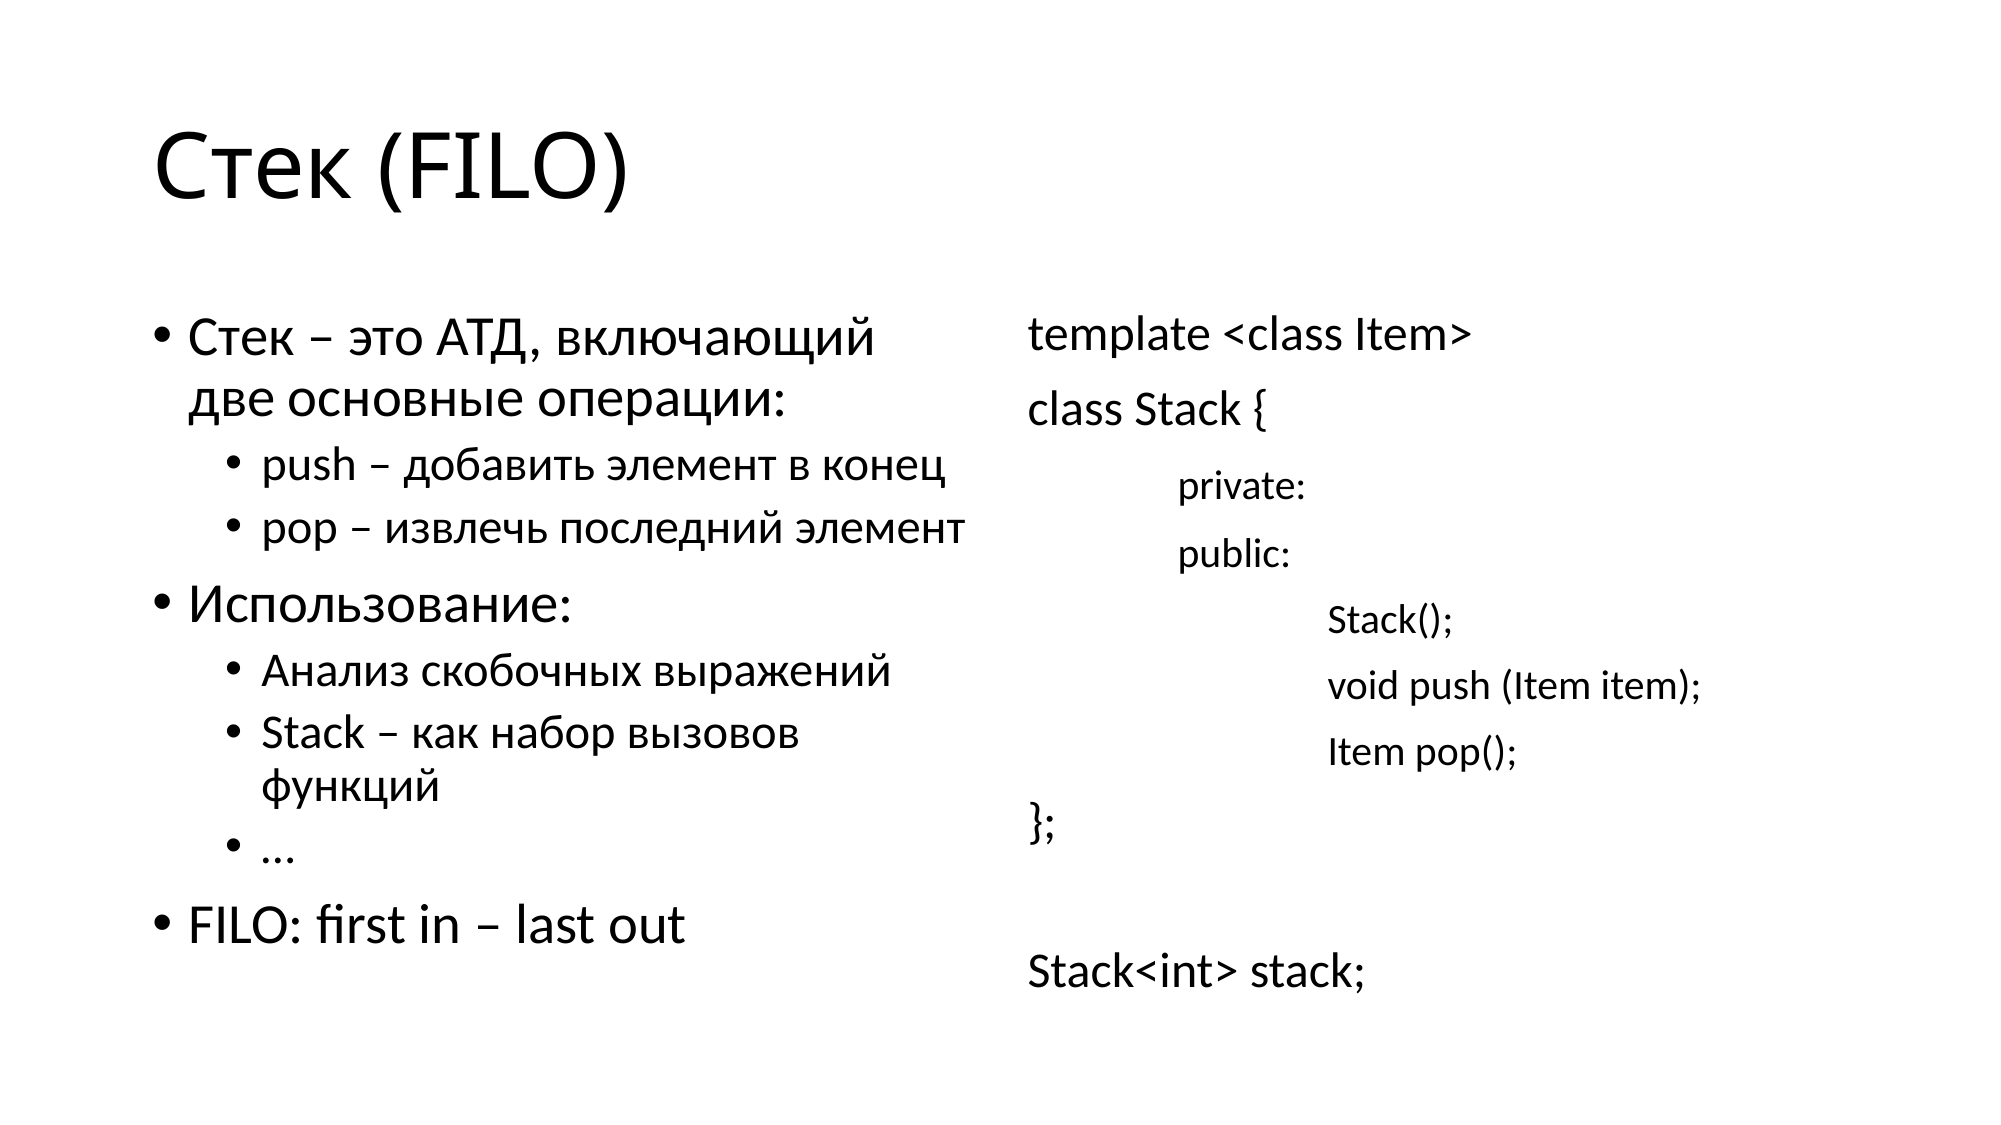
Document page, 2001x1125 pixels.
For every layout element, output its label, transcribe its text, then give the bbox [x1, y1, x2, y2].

title Стек (FILO) [137, 59, 1863, 278]
list Стек – это АТД, включающий две основные операции: push – добавить элемент в конец pop – извлечь последний элемент Использование: Анализ скобочных выражений Stack – как набор вызовов функций … FILO: first in – last out [137, 299, 988, 1014]
list template <class Item> class Stack { private: public: Stack(); void push (Item item); Item pop(); }; Stack<int> stack; [1012, 299, 1863, 1014]
